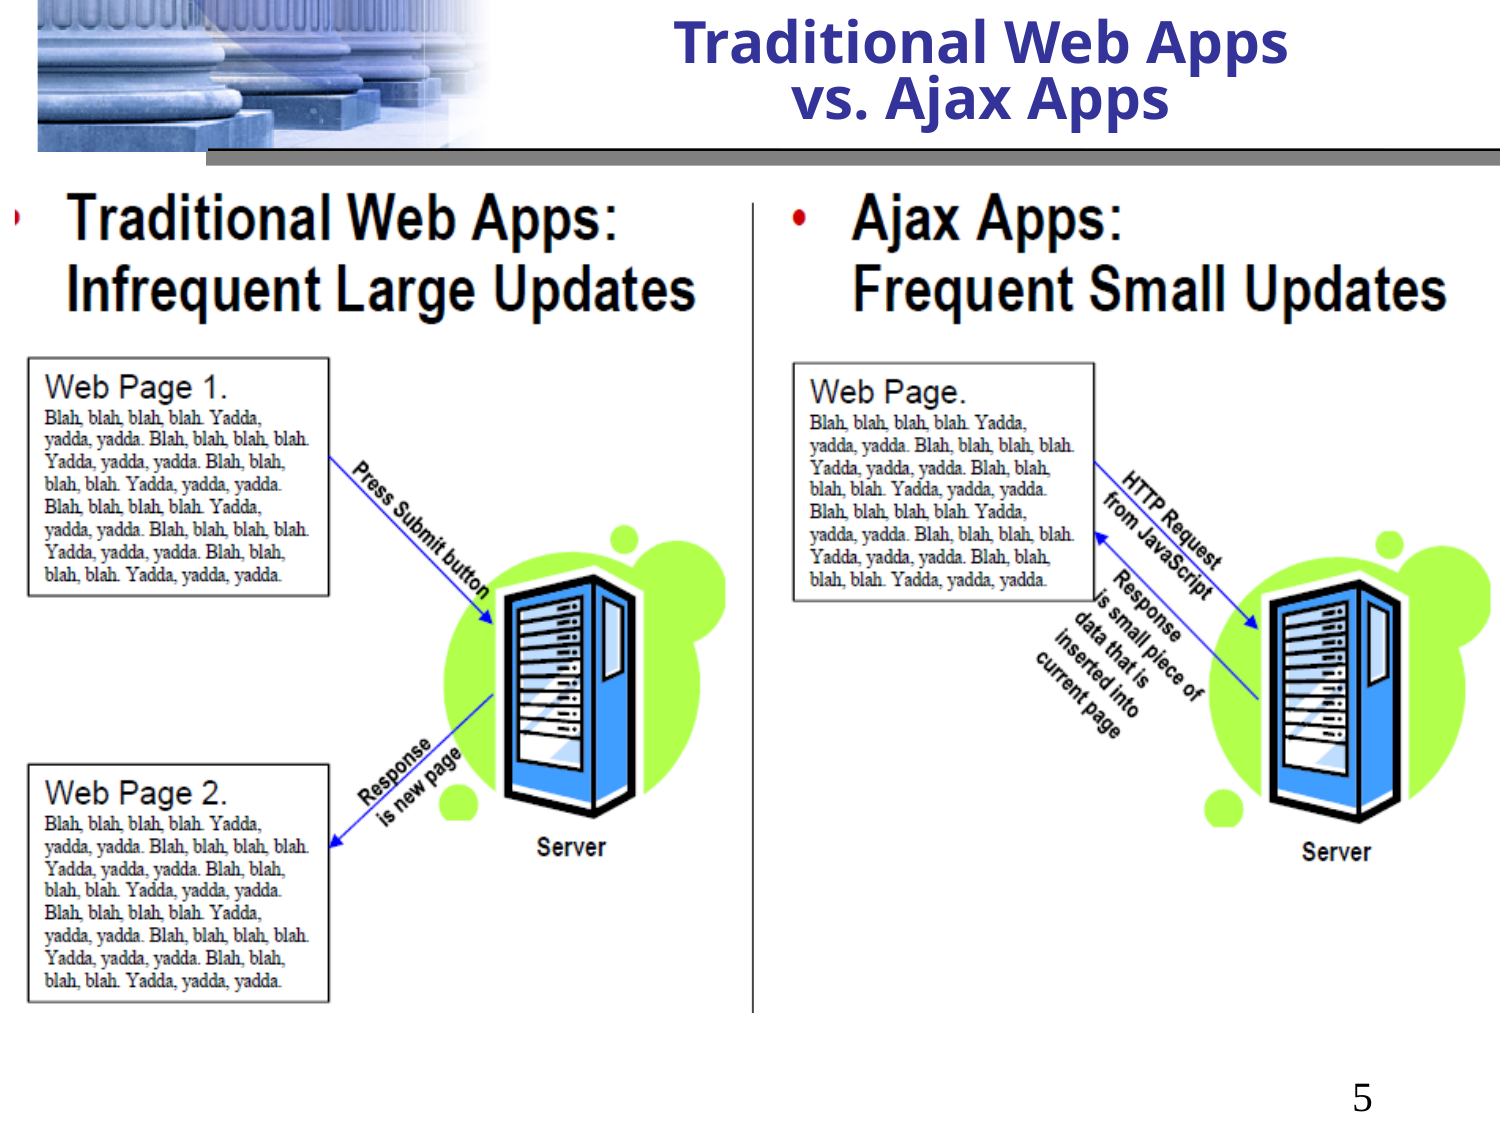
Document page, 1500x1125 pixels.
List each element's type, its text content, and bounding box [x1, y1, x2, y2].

title Traditional Web Apps vs. Ajax Apps [462, 0, 1500, 151]
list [14, 174, 1493, 1013]
picture [37, 0, 462, 152]
